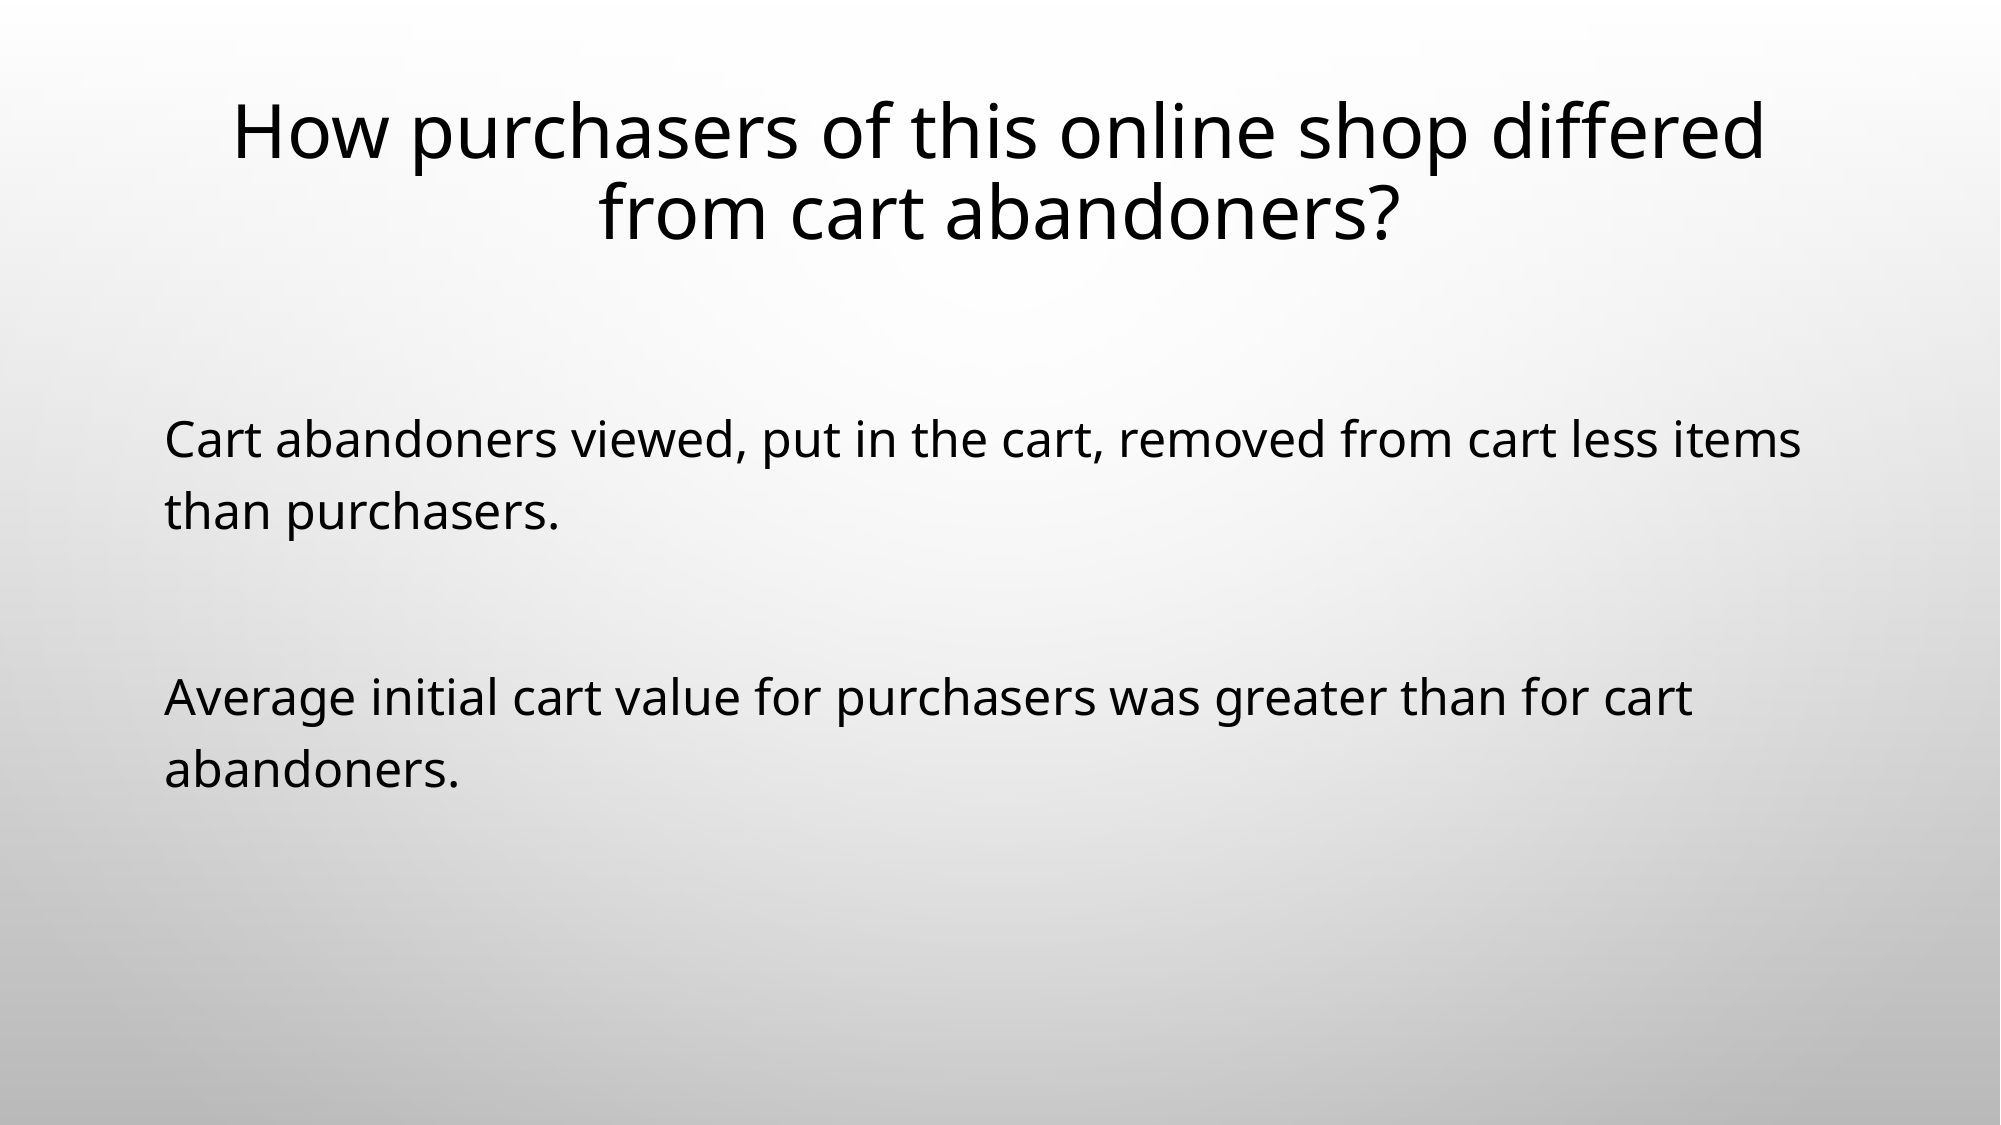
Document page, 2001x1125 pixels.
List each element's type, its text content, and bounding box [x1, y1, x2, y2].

picture [0, 0, 2000, 1125]
list Cart abandoners viewed, put in the cart, removed from cart less items than purchasers. Average initial cart value for purchasers was greater than for cart abandoners. [149, 388, 1851, 950]
title How purchasers of this online shop differed from cart abandoners? [150, 44, 1851, 306]
